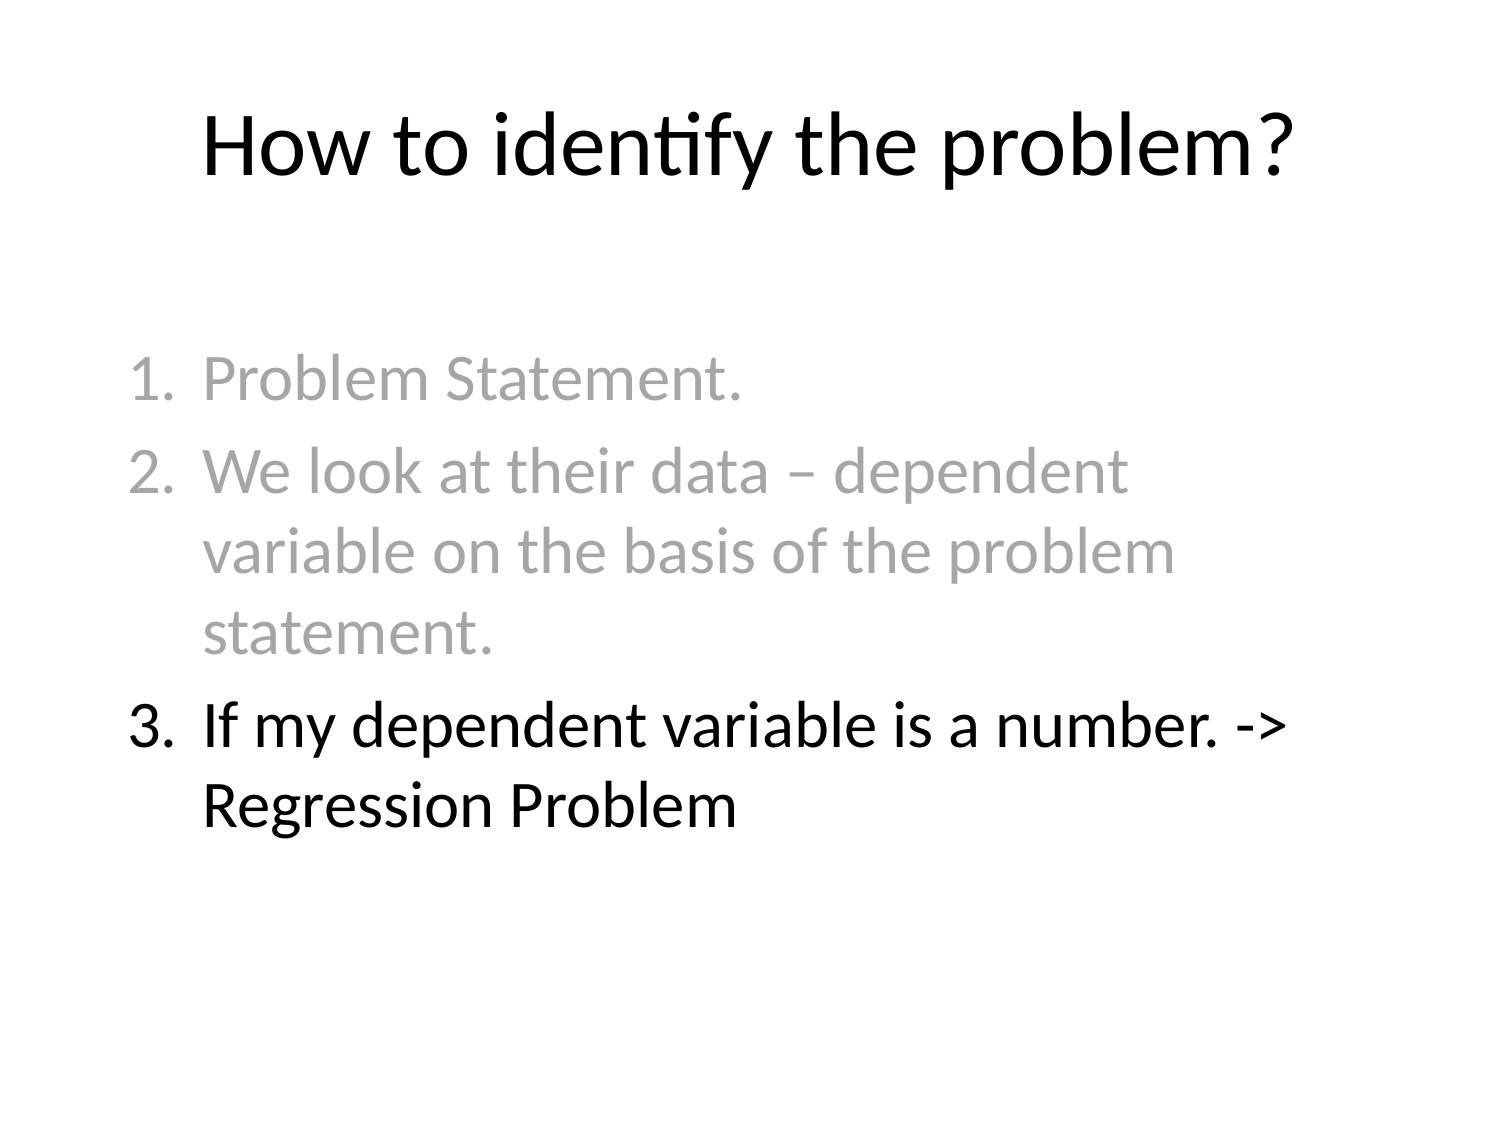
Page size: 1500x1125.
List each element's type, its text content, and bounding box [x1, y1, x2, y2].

title How to identify the problem? [75, 45, 1425, 233]
list Problem Statement. We look at their data – dependent variable on the basis of the problem statement. If my dependent variable is a number. -> Regression Problem [112, 326, 1331, 852]
